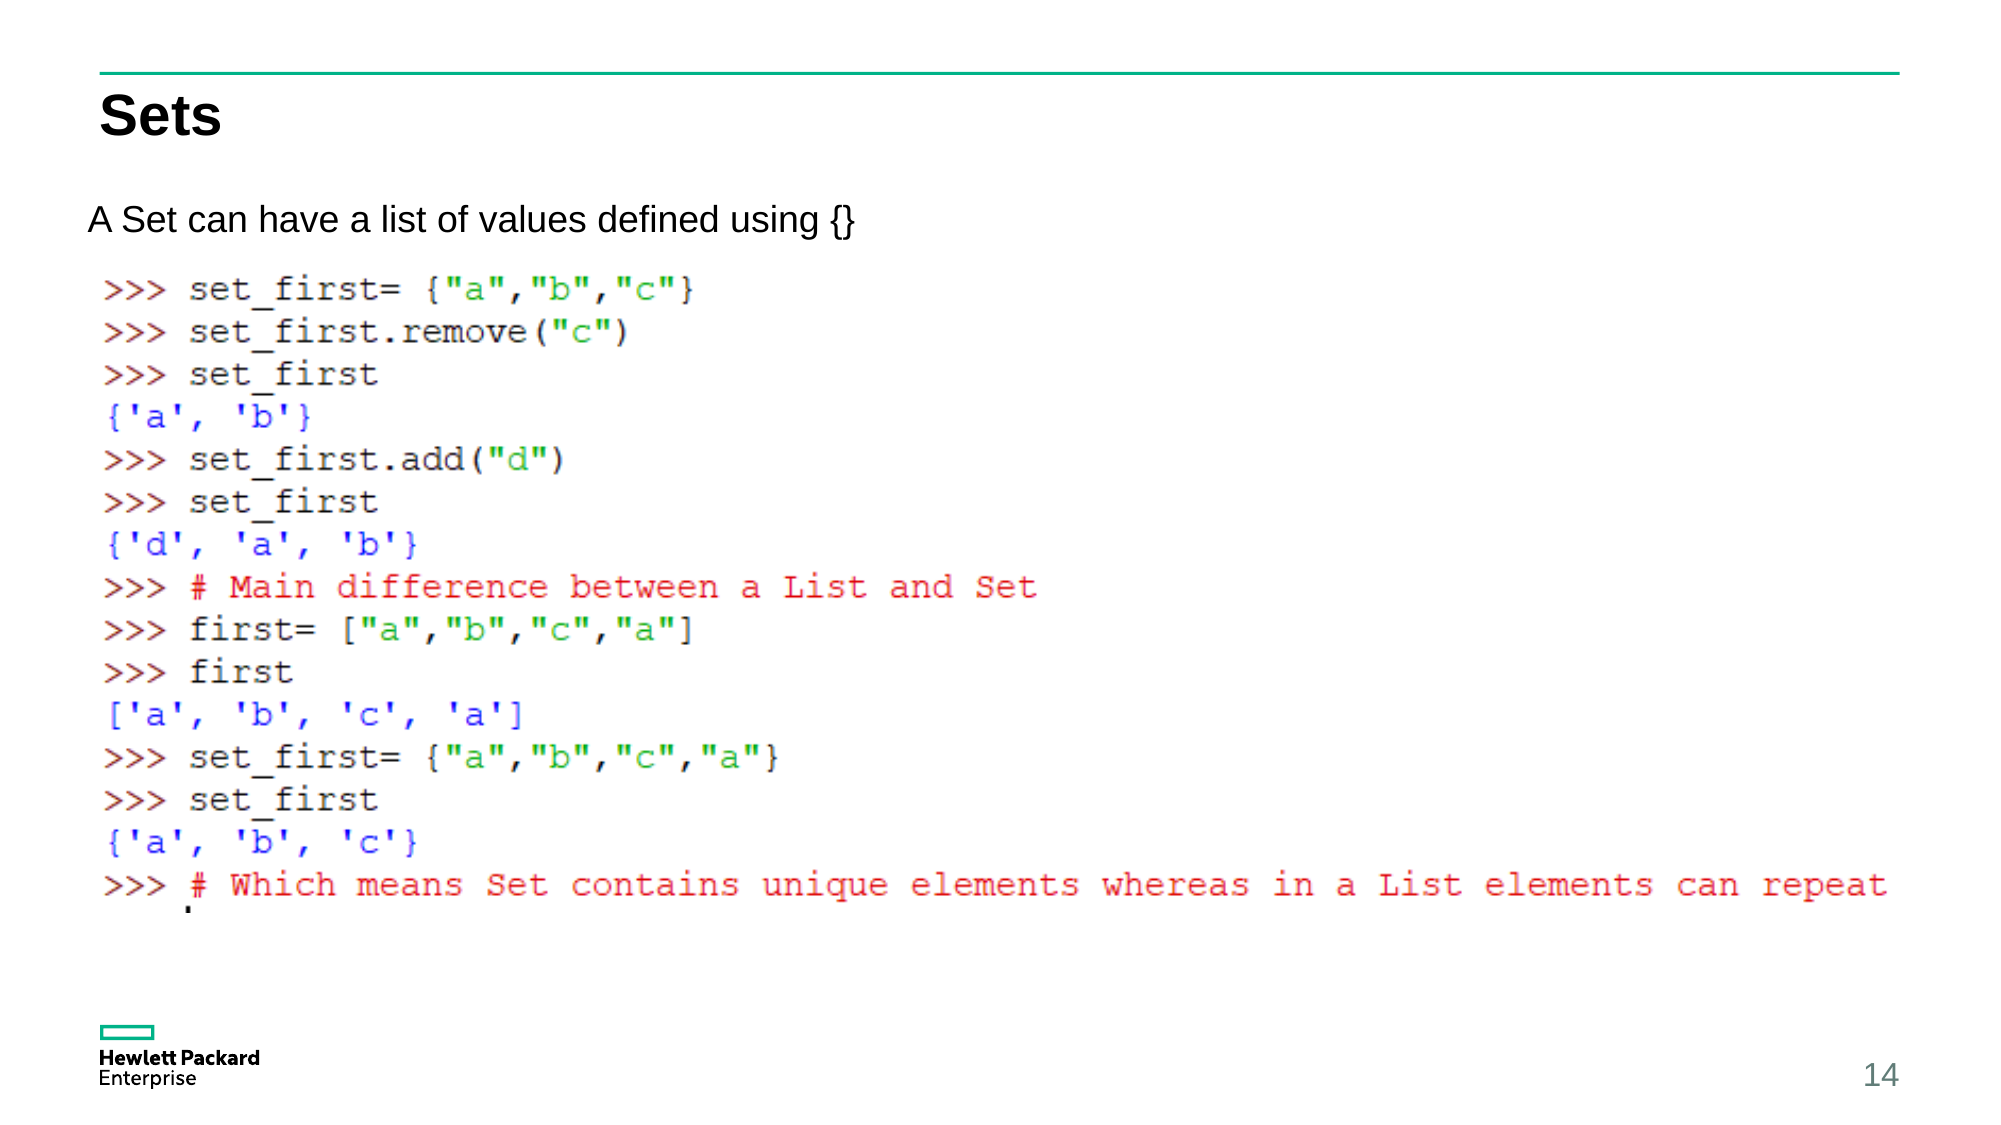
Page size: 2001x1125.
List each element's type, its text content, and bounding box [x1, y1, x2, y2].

picture [93, 262, 1936, 913]
slide_number 14 [1812, 1054, 1900, 1093]
title Sets [99, 85, 1900, 225]
list A Set can have a list of values defined using {} [87, 200, 1887, 263]
